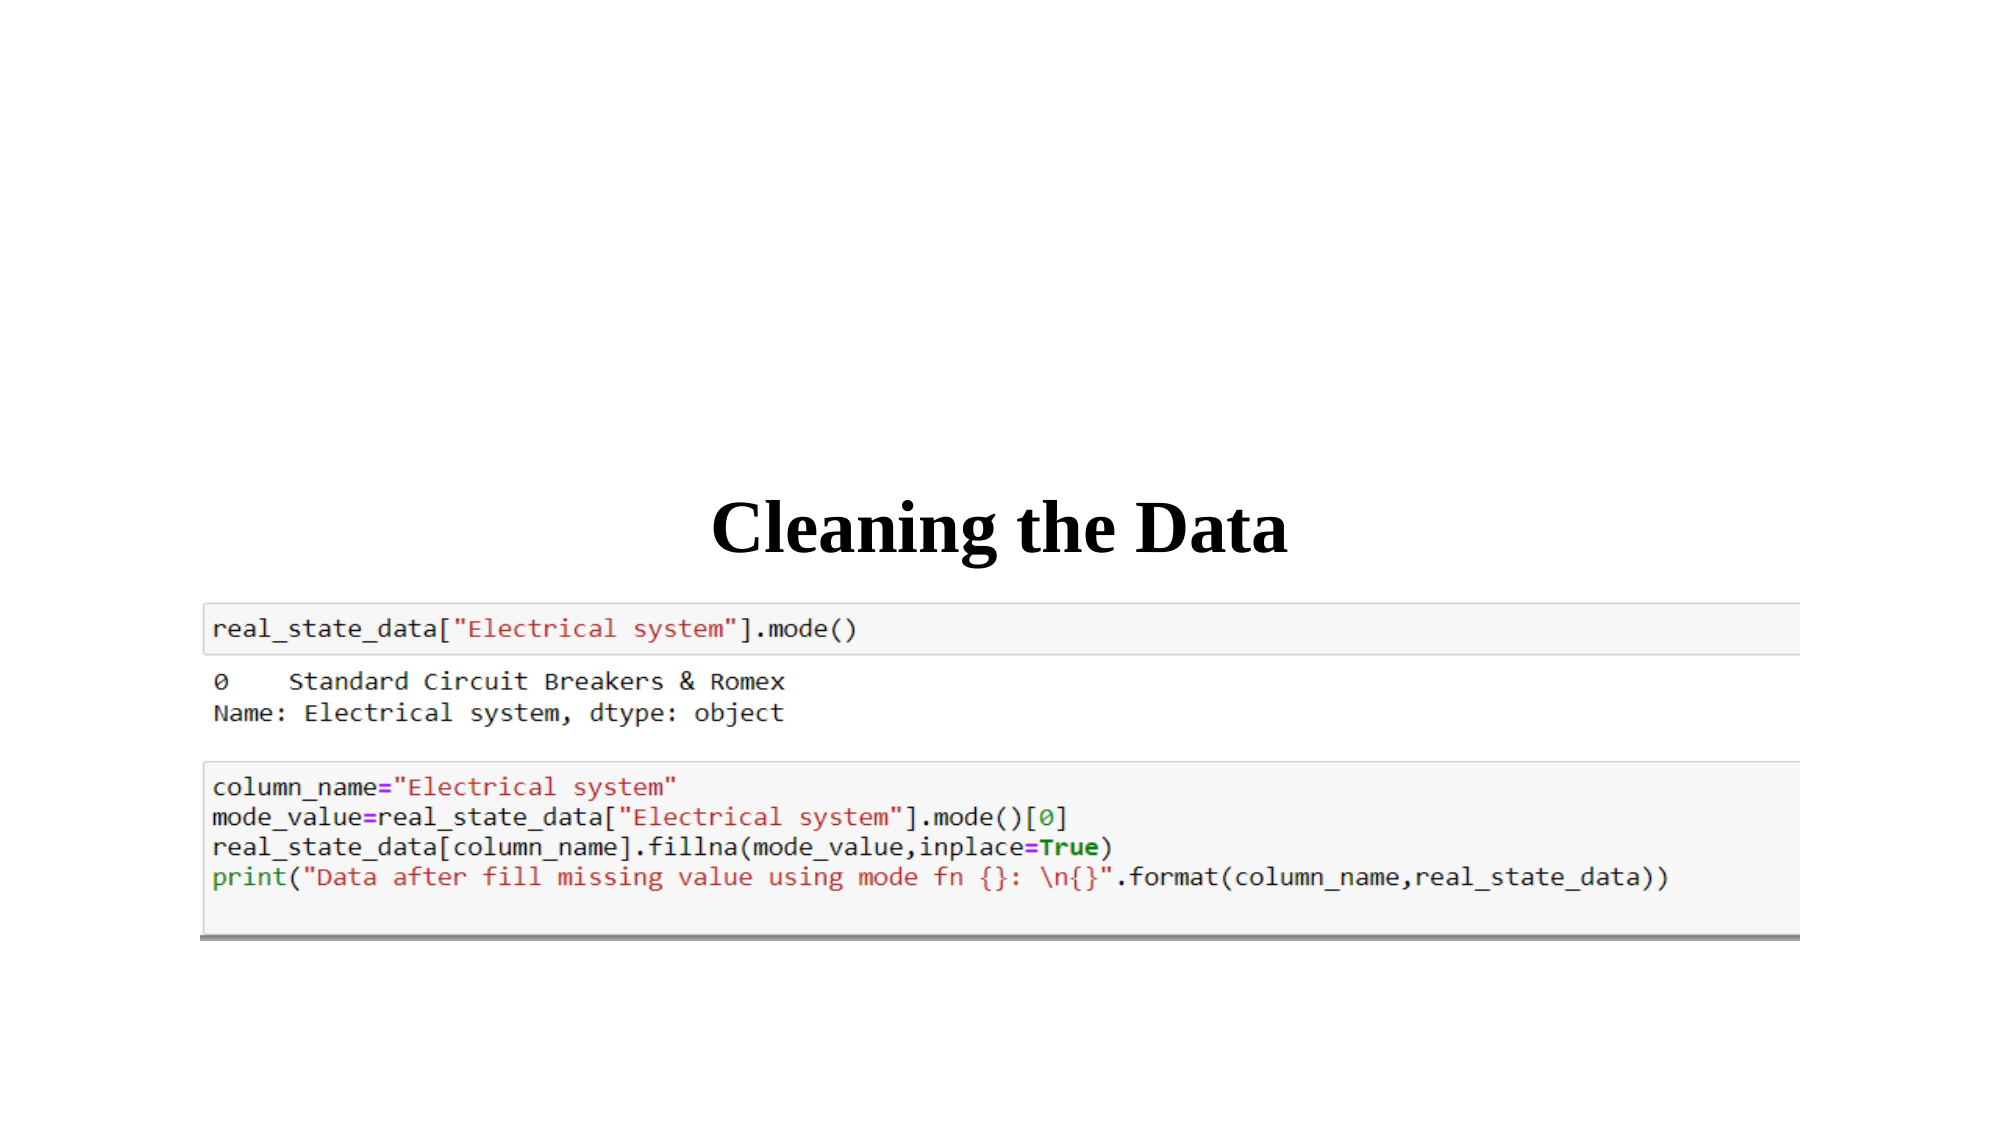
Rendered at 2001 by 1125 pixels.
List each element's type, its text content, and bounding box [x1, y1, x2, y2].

title Cleaning the Data [249, 184, 1750, 576]
picture [199, 590, 1800, 941]
